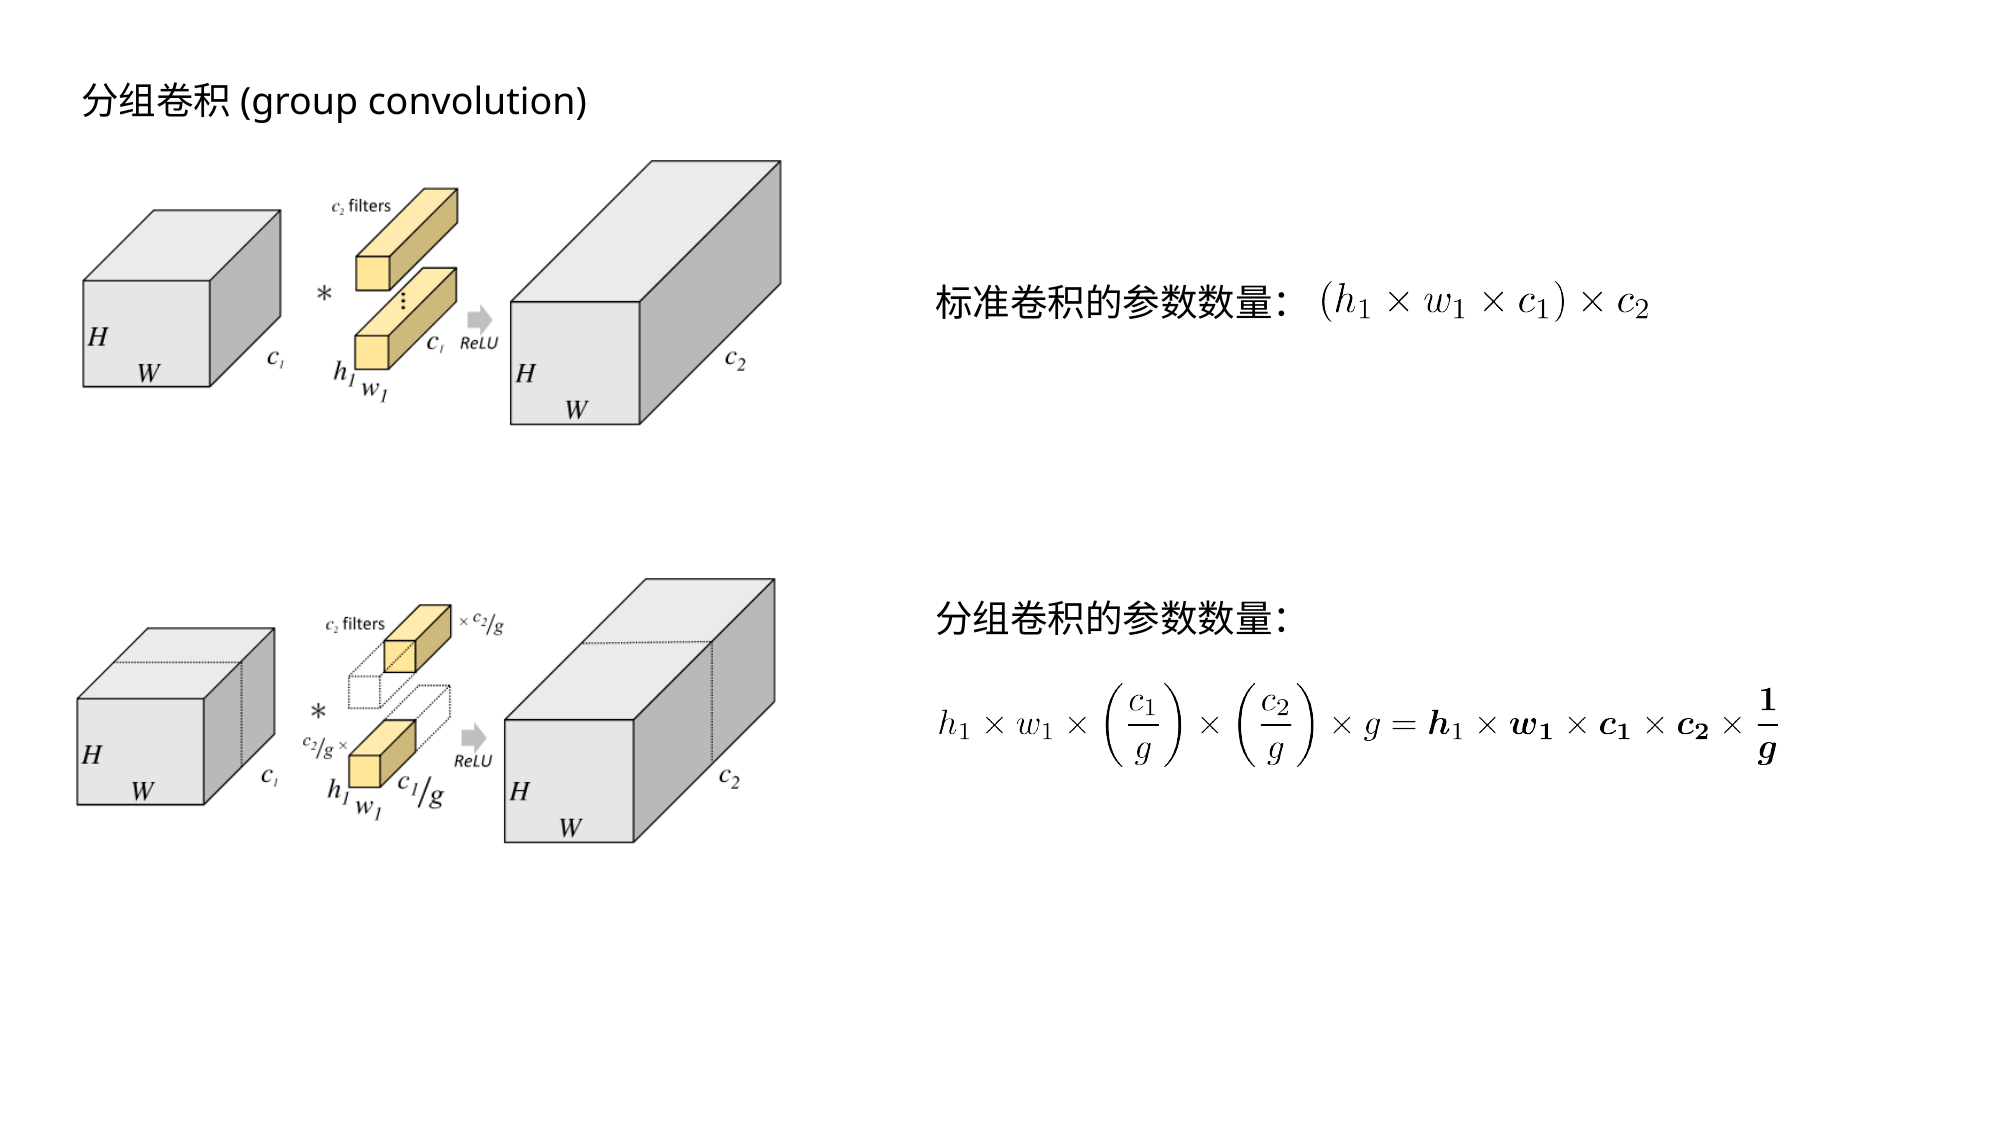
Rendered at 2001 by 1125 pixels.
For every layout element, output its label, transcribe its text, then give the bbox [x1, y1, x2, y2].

picture [75, 578, 776, 844]
text_box 分组卷积(group convolution) [66, 69, 958, 130]
text_box 分组卷积的参数数量： [920, 587, 1298, 648]
picture [1322, 281, 1648, 322]
text_box 标准卷积的参数数量： [920, 271, 1298, 331]
picture [81, 160, 782, 426]
picture [939, 683, 1778, 767]
